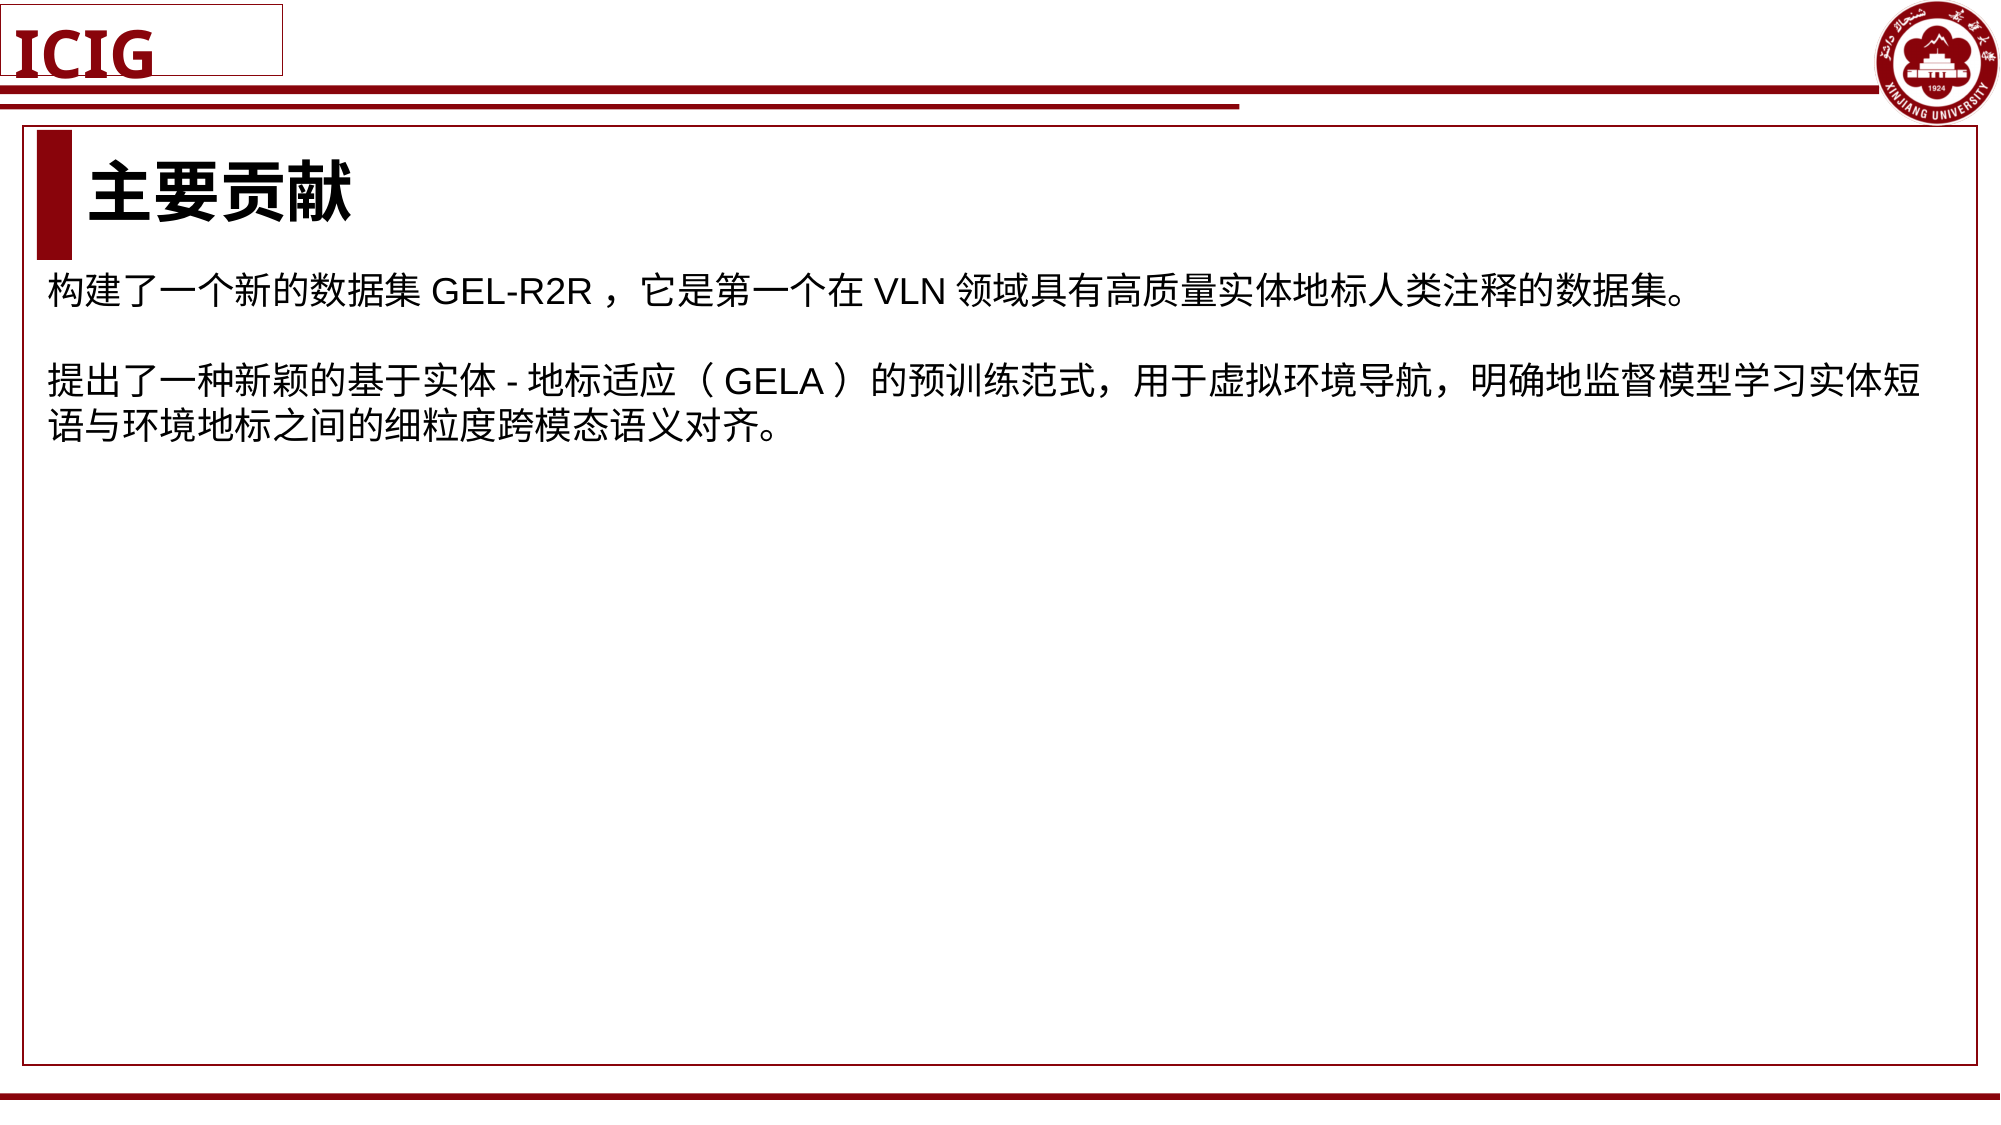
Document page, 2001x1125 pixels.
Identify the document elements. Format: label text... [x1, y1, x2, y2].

text_box ICIG [0, 4, 283, 76]
text_box [36, 129, 73, 214]
text_box [0, 1093, 2000, 1100]
text_box [0, 85, 1874, 95]
text_box [22, 125, 1978, 1066]
text_box [0, 104, 1240, 110]
text_box 构建了一个新的数据集GEL-R2R，它是第一个在VLN领域具有高质量实体地标人类注释的数据集。 提出了一种新颖的基于实体-地标适应（GELA）的预训练范式，用于虚拟环境导航，明确地监督模型学习实体短语与环境地标之间的细粒度跨模态语义对齐。 [32, 214, 1957, 1054]
picture [1874, 0, 2000, 126]
